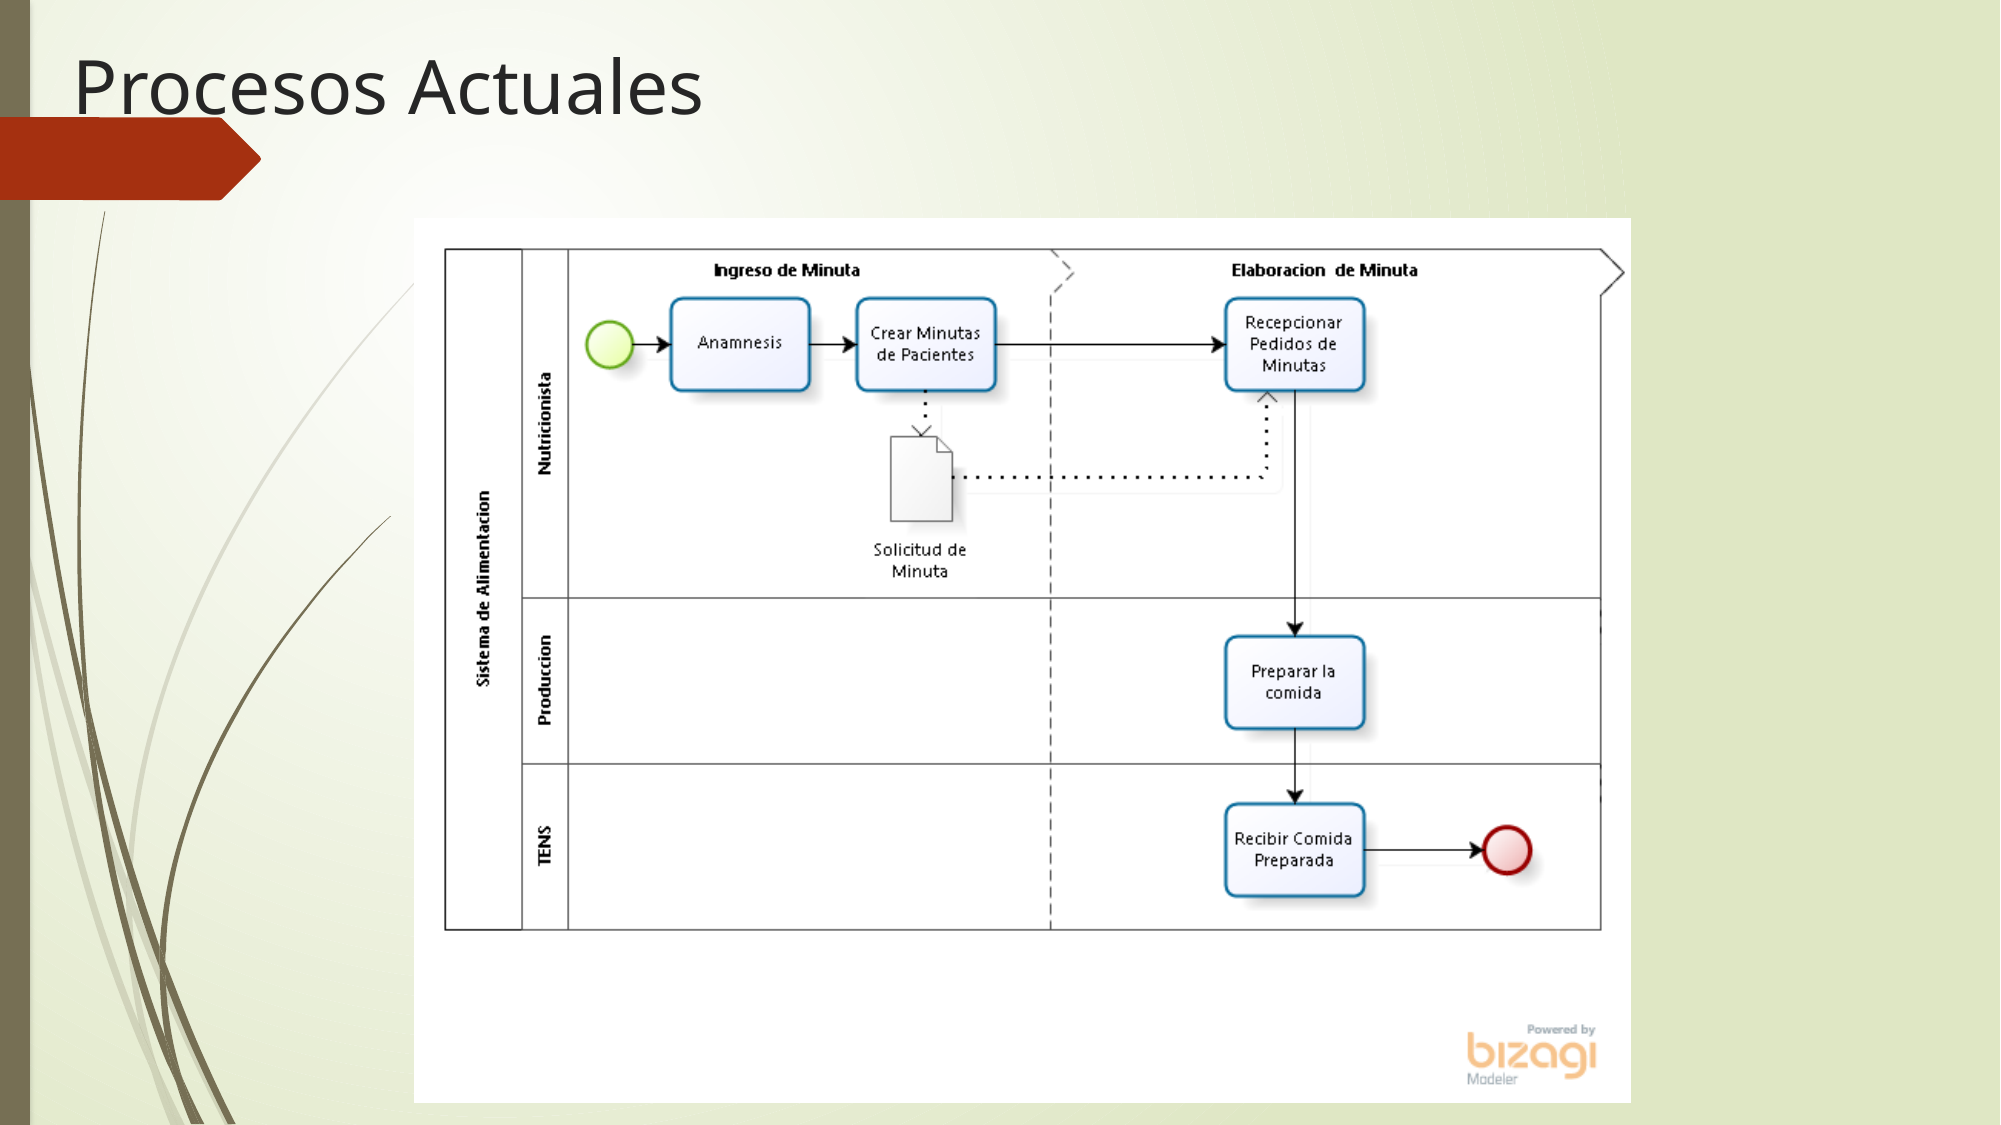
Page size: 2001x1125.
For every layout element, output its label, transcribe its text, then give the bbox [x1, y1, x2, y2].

picture [414, 218, 1631, 1104]
title Procesos Actuales [57, 32, 1783, 250]
